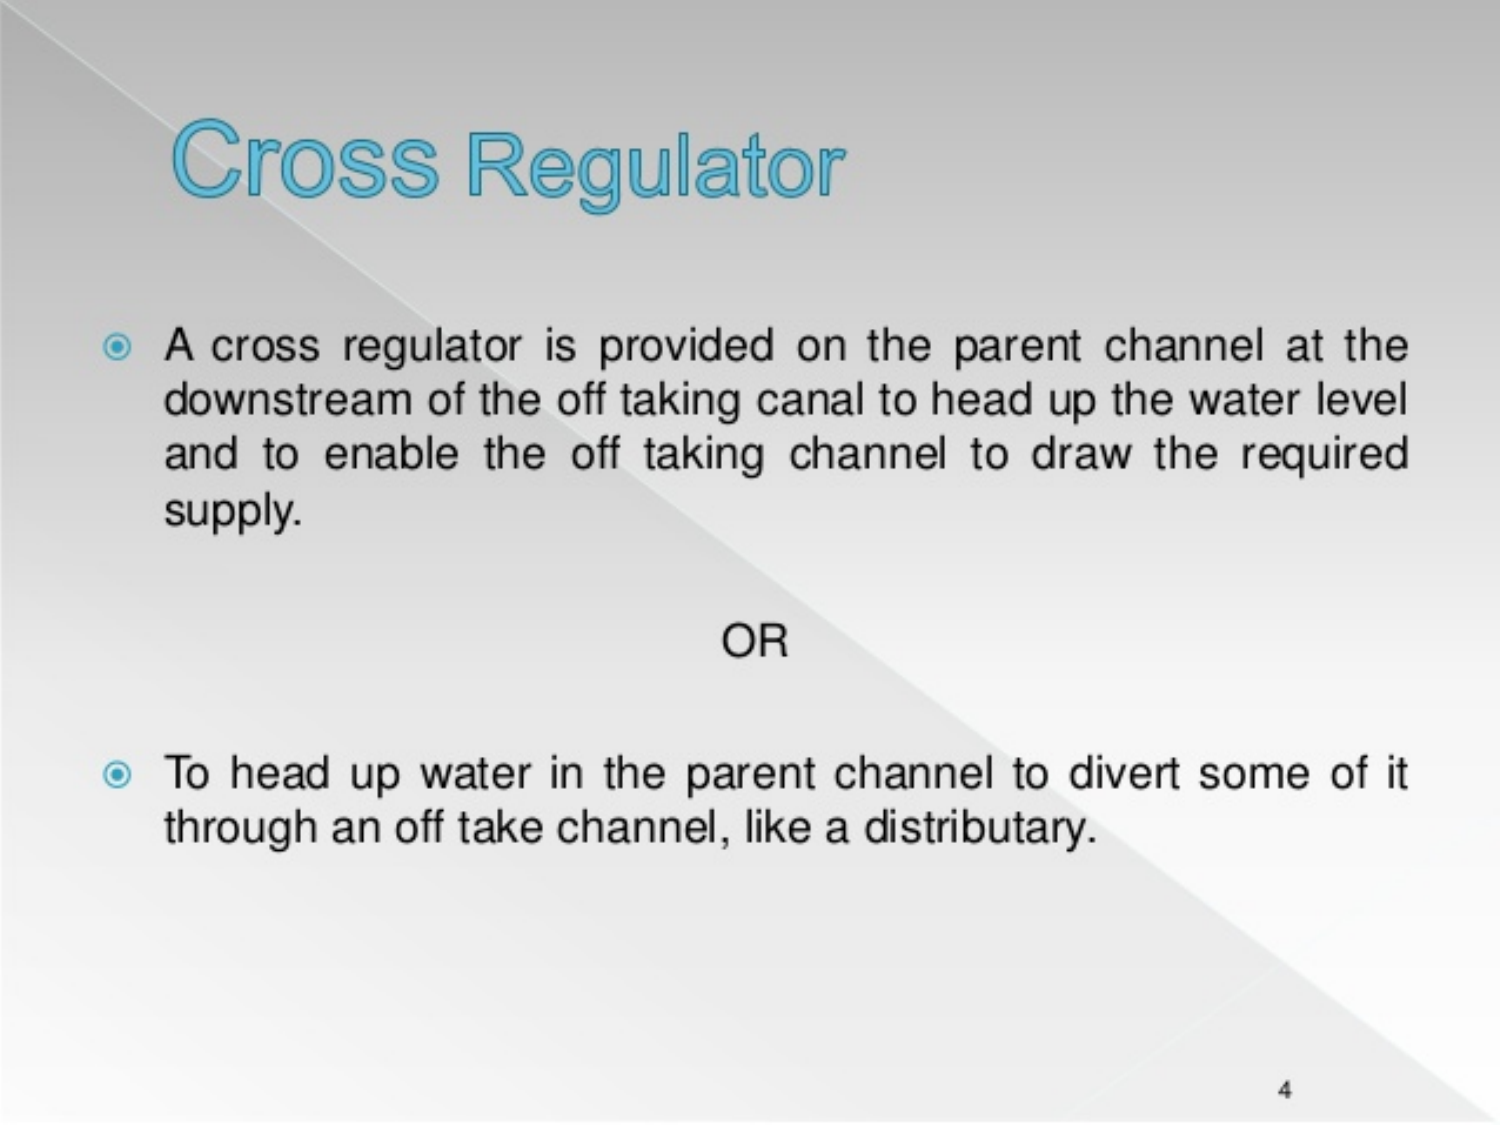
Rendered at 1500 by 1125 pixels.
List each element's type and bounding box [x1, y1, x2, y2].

list [0, 0, 1500, 1125]
